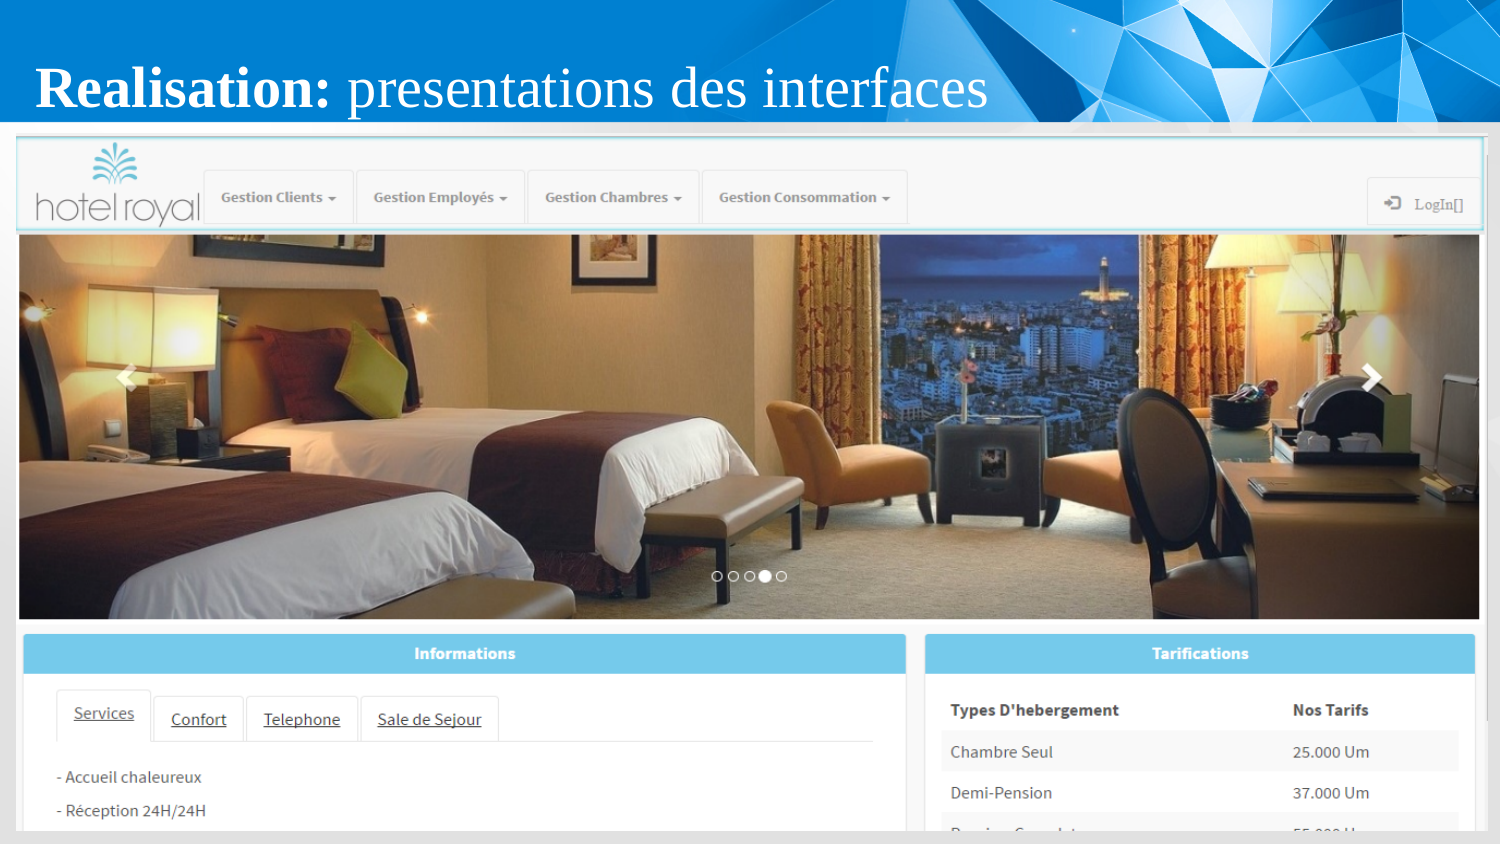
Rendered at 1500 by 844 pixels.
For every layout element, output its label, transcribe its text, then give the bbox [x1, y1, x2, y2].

text_box Realisation: presentations des interfaces [16, 42, 1023, 114]
picture [0, 0, 1500, 844]
